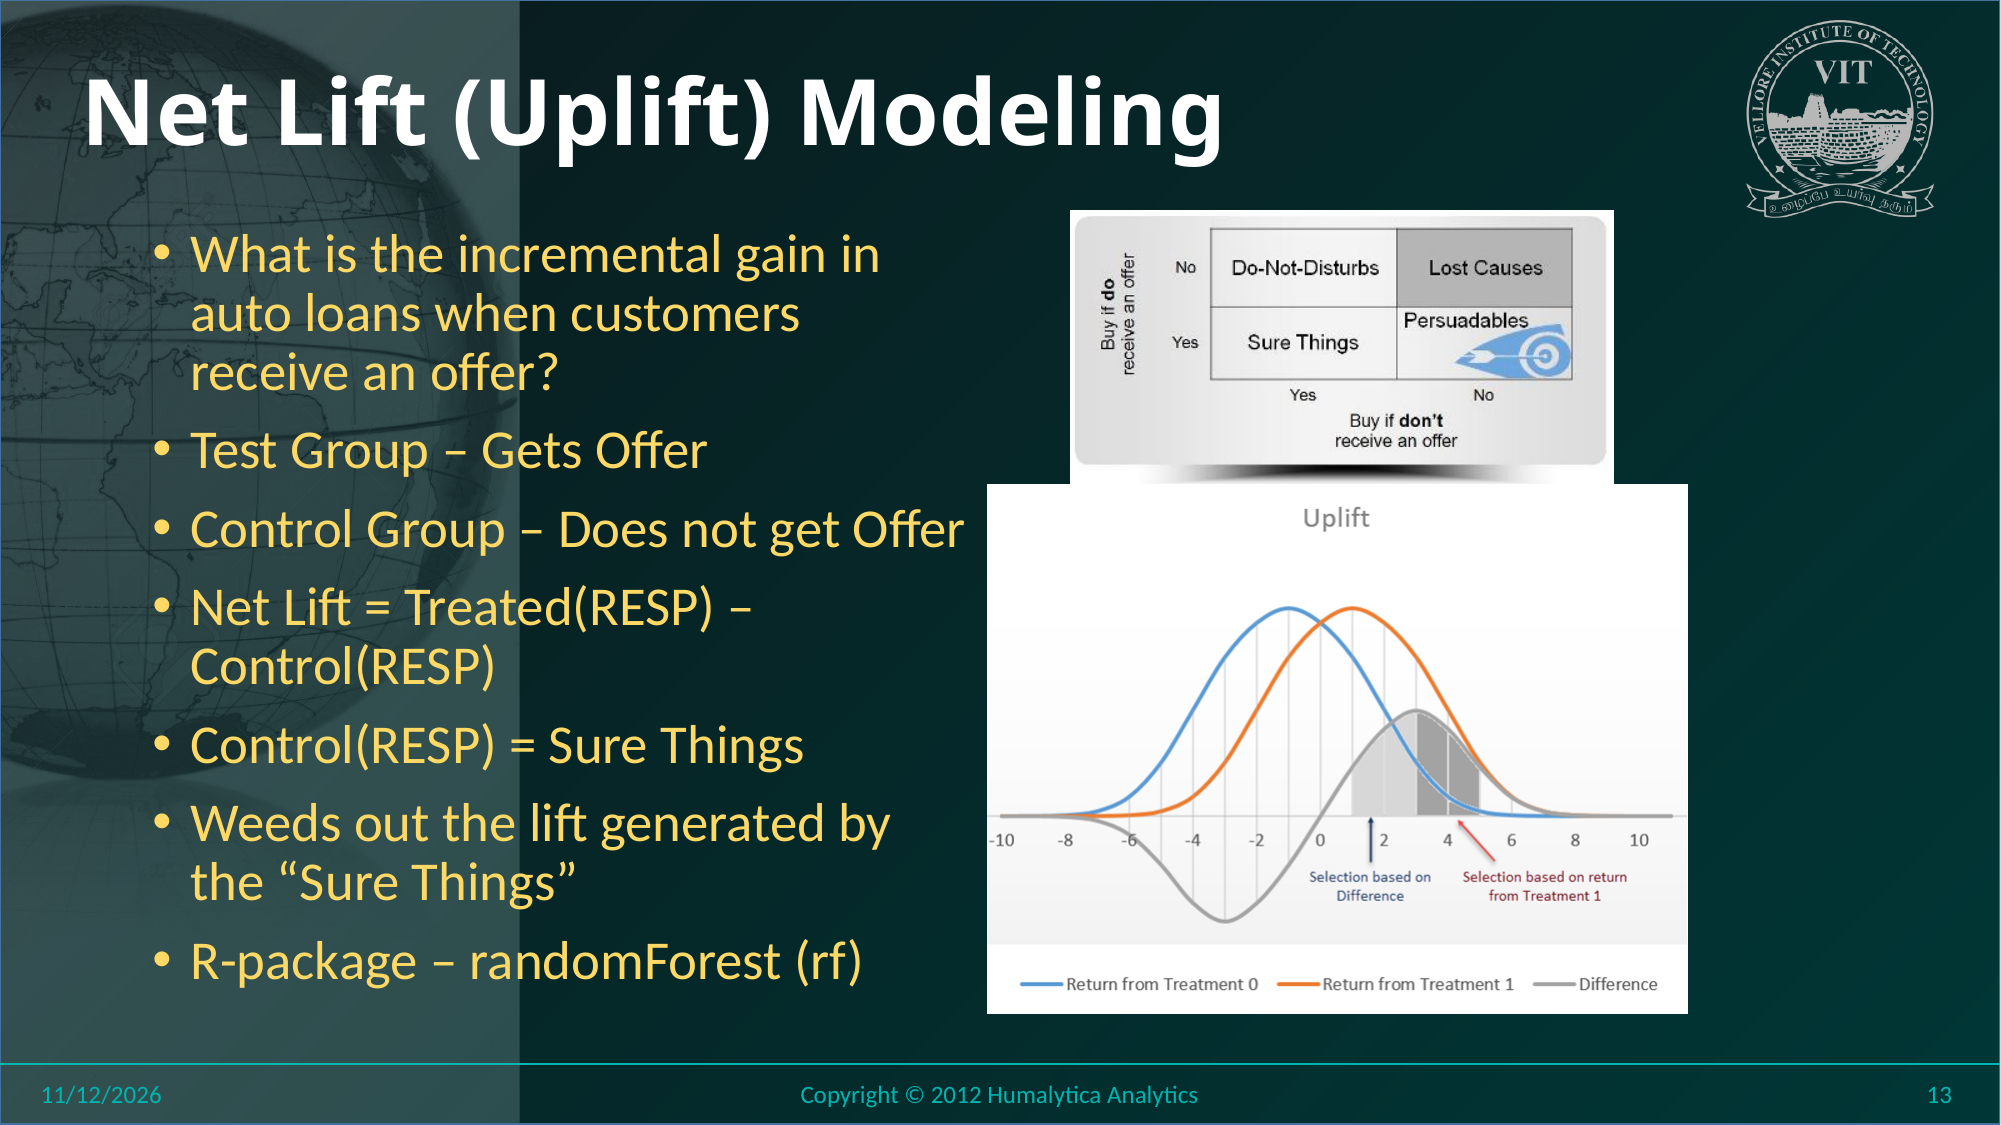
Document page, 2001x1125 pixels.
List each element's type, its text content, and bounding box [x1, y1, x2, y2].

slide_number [25, 1064, 476, 1124]
picture [987, 484, 1688, 1014]
list What is the incremental gain in auto loans when customers receive an offer? Test Group – Gets Offer Control Group – Does not get Offer Net Lift = Treated(RESP) – Control(RESP) Control(RESP) = Sure Things Weeds out the lift generated by the “Sure Things” R-package – randomForest (rf) [137, 217, 988, 1014]
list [1069, 210, 1614, 484]
slide_number 13 [1517, 1064, 1968, 1124]
title Net Lift (Uplift) Modeling [66, 15, 1731, 218]
footer Copyright © 2012 Humalytica Analytics [662, 1064, 1338, 1124]
